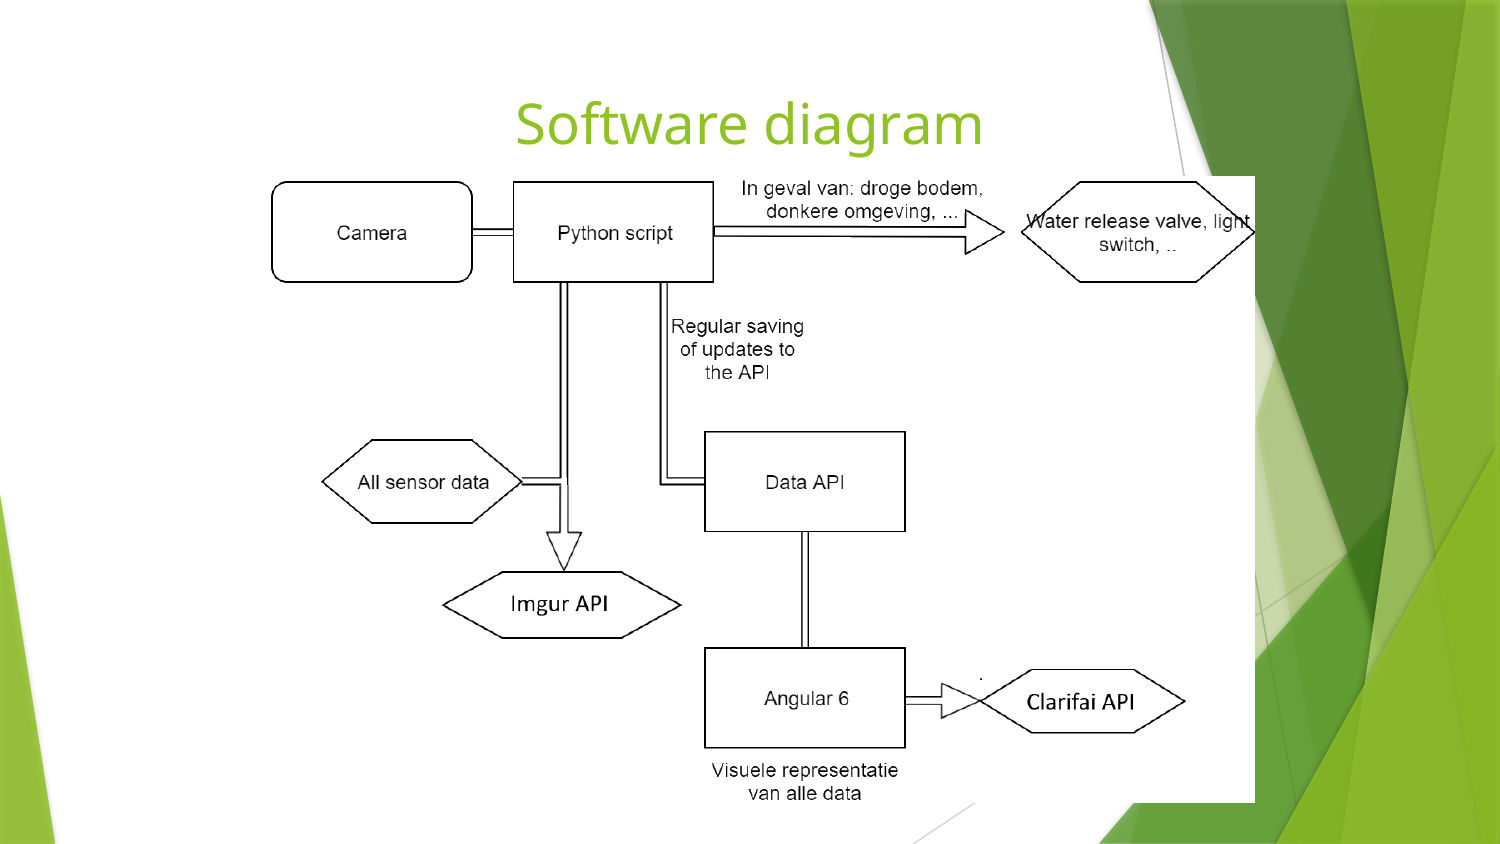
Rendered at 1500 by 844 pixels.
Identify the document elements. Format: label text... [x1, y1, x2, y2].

title Software diagram [51, 72, 1449, 167]
picture [245, 175, 1255, 804]
